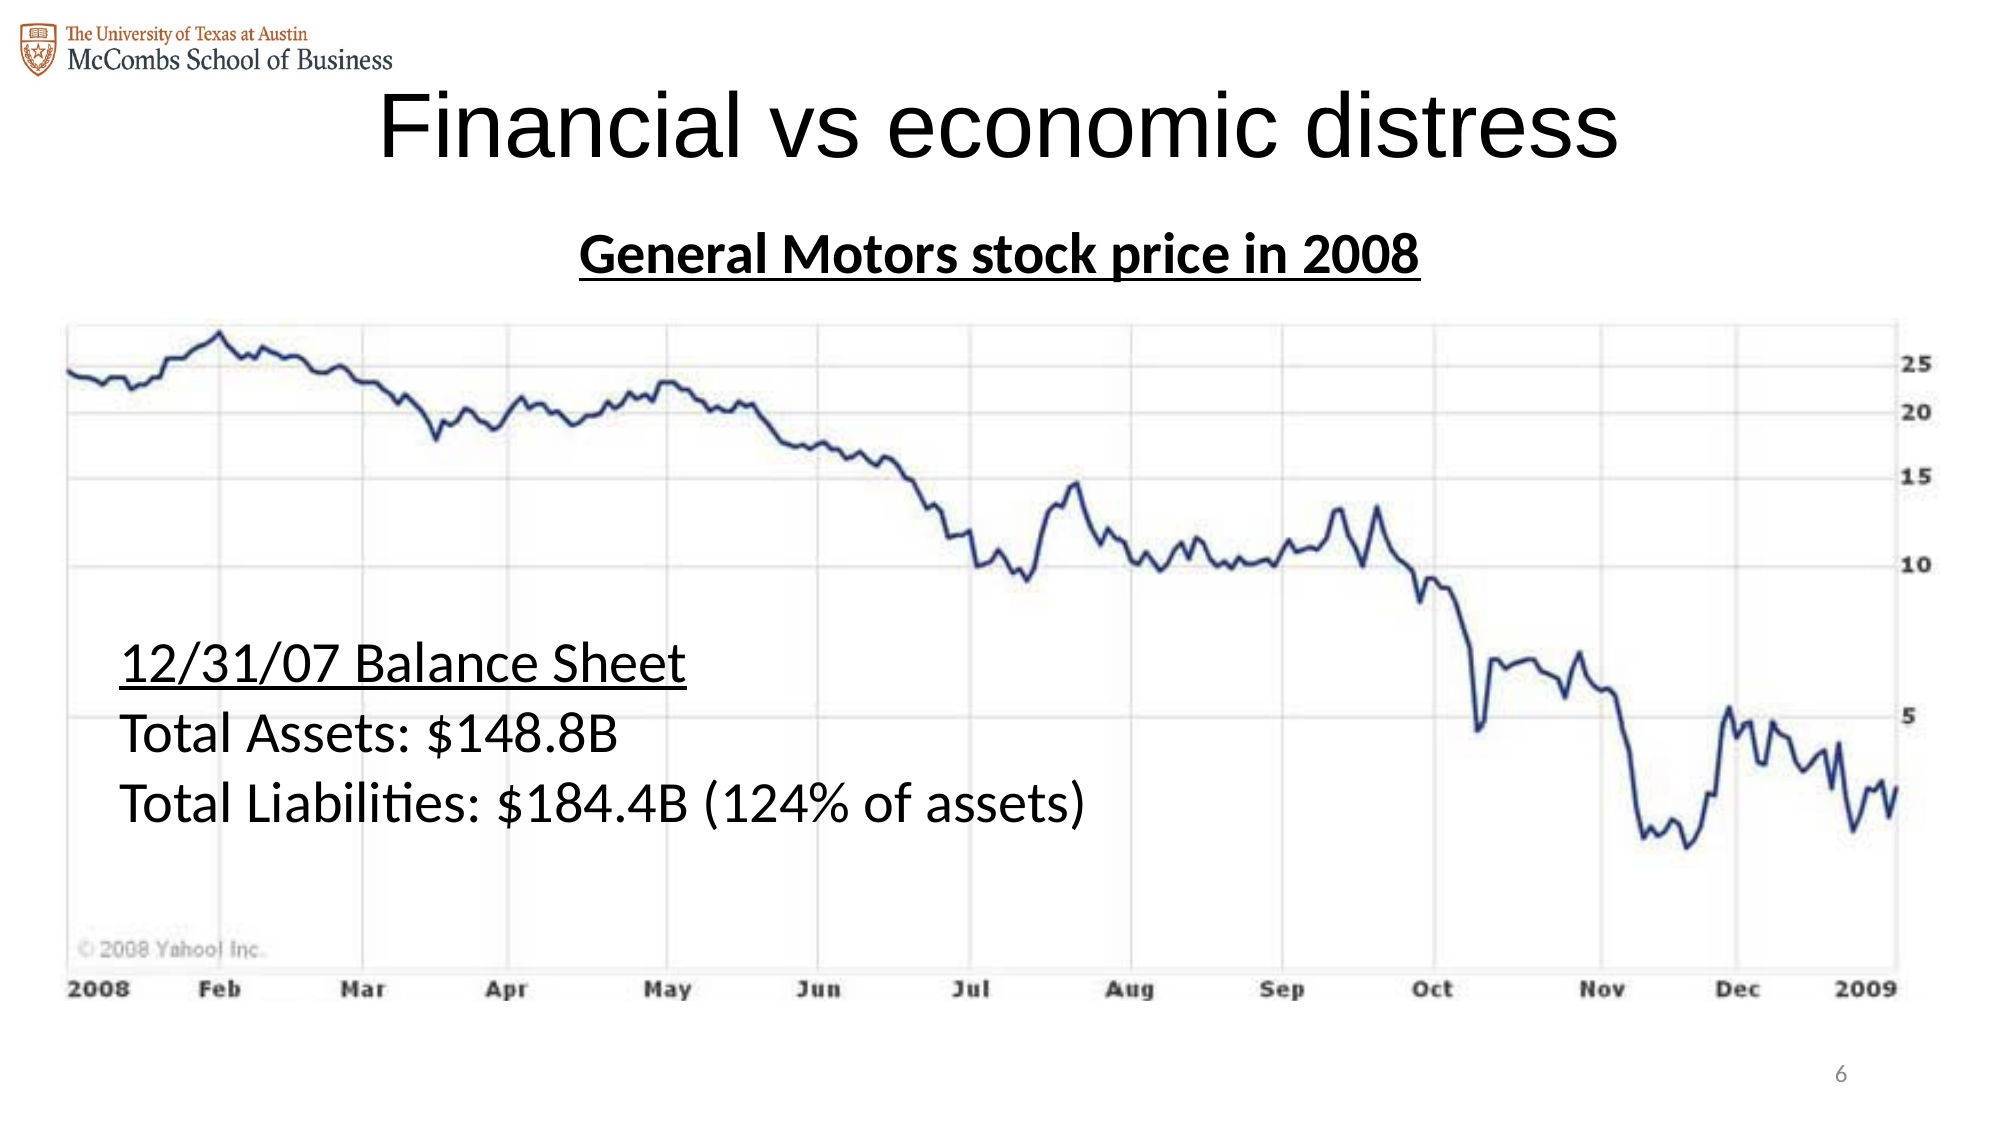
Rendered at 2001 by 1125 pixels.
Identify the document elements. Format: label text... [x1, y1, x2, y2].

picture [10, 9, 400, 86]
text_box General Motors stock price in 2008 [517, 208, 1483, 293]
slide_number 5 [1412, 1042, 1863, 1103]
picture [59, 318, 1940, 1001]
title Financial vs economic distress [137, 59, 1863, 196]
